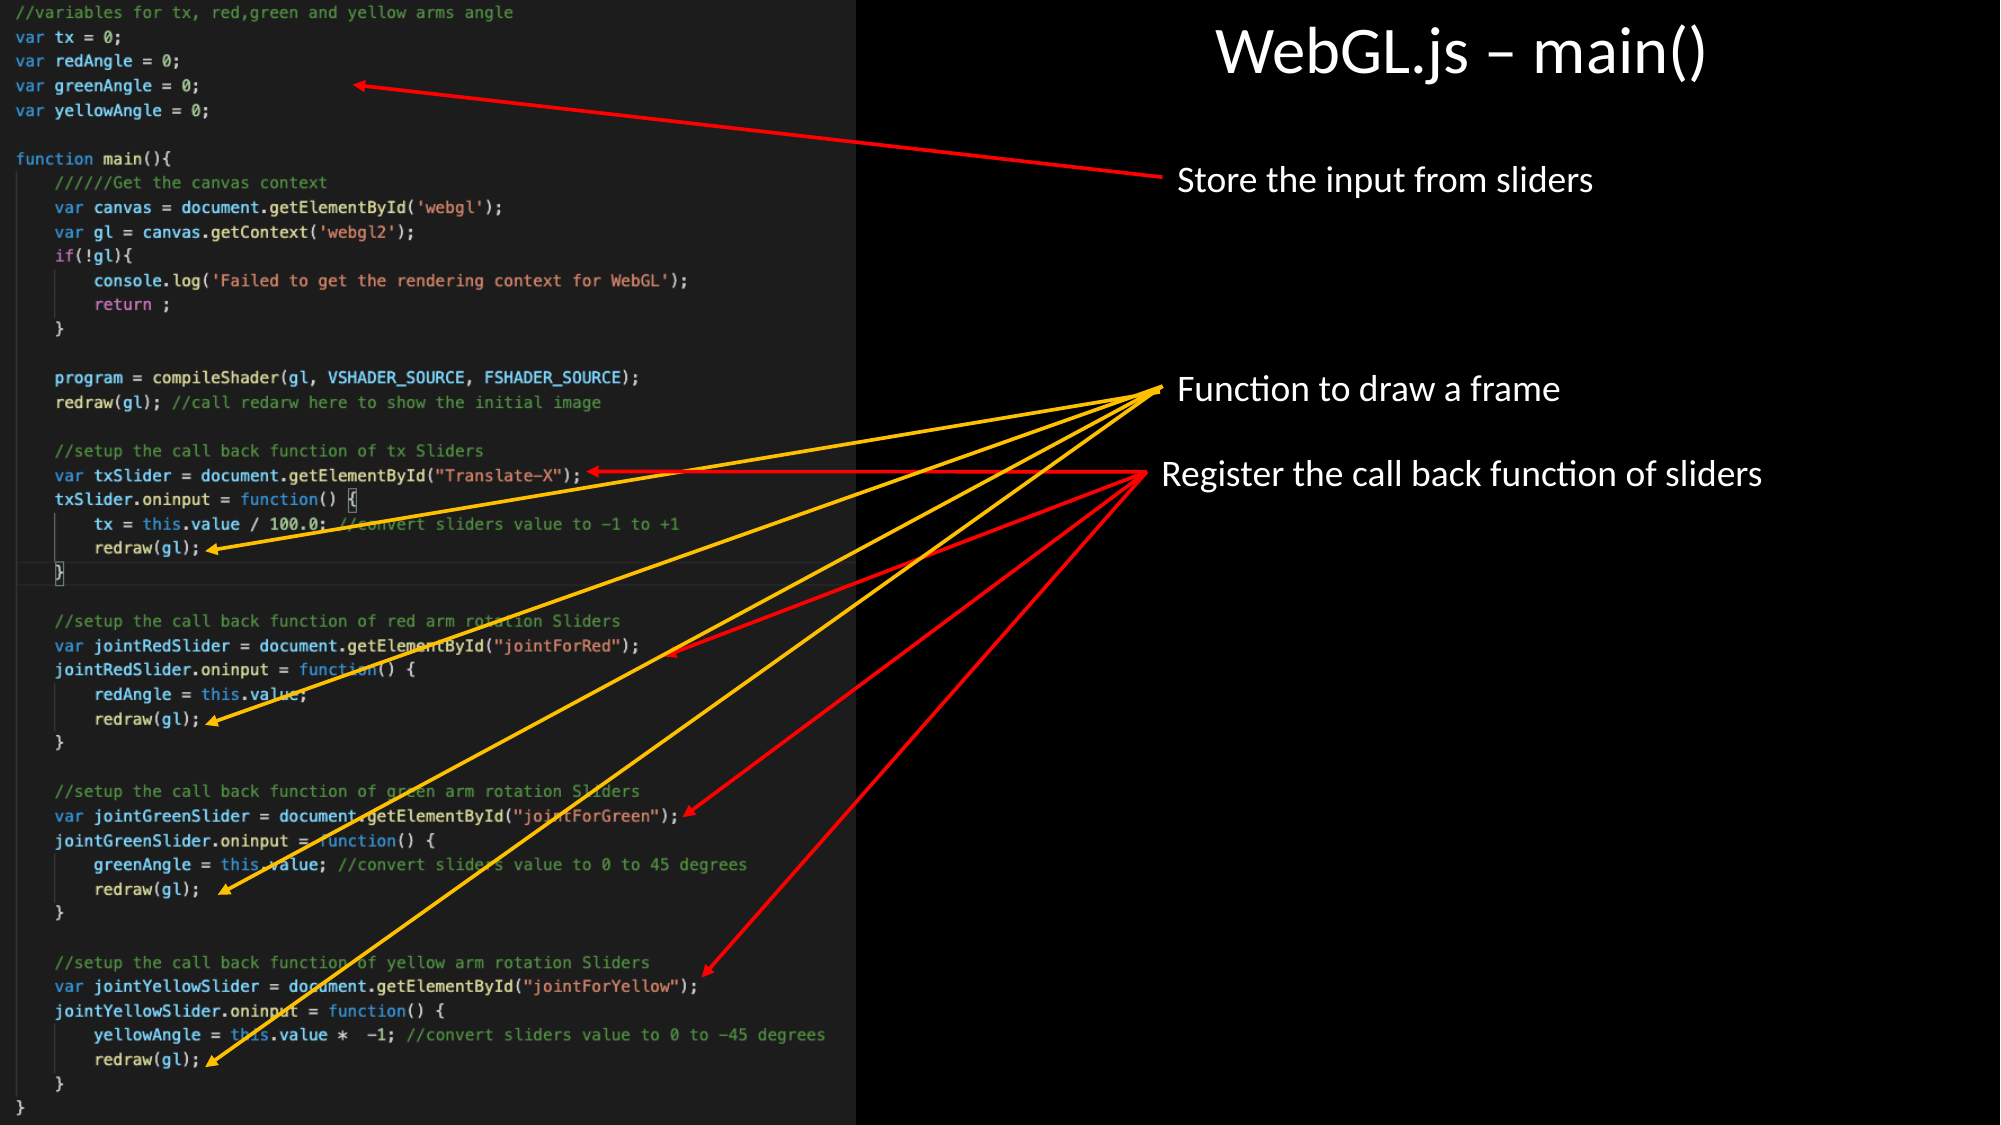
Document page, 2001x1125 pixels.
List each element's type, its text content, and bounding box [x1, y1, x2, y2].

text_box Function to draw a frame [1162, 356, 1577, 416]
text_box WebGL.js – main() [1201, 0, 1725, 95]
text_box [205, 386, 1161, 1068]
text_box Register the call back function of sliders [1161, 441, 1779, 502]
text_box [352, 84, 1161, 178]
picture [0, 0, 856, 1125]
text_box Store the input from sliders [1162, 147, 1610, 207]
